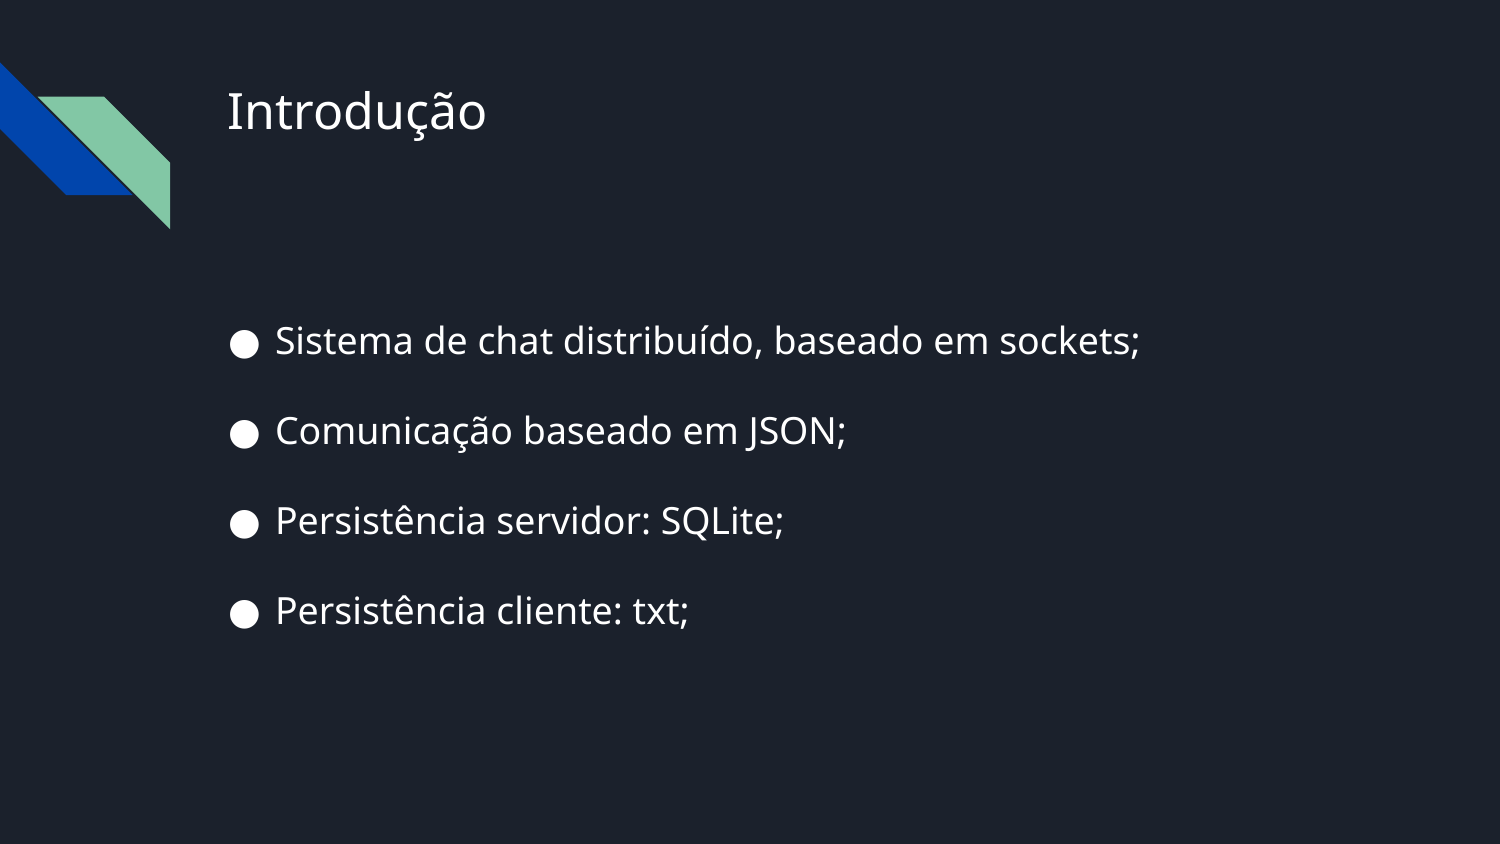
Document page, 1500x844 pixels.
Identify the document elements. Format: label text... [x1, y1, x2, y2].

list Sistema de chat distribuído, baseado em sockets; Comunicação baseado em JSON; Persistência servidor: SQLite; Persistência cliente: txt; [212, 257, 1368, 735]
title Introdução [212, 64, 1368, 215]
